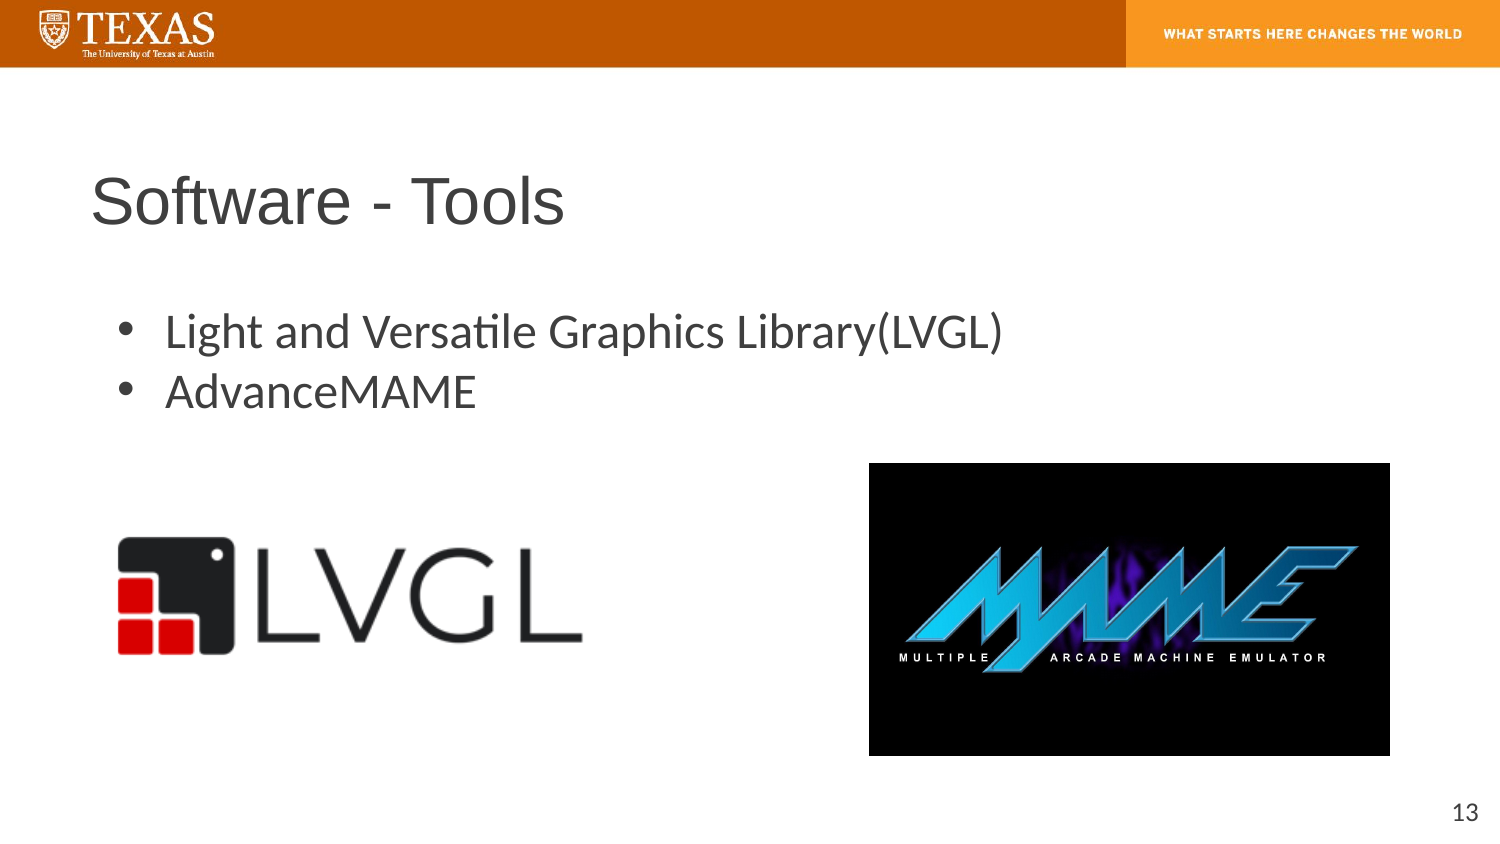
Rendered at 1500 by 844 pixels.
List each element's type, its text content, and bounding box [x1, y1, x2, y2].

picture [0, 0, 1500, 844]
title Software - Tools [75, 127, 1425, 269]
list Light and Versatile Graphics Library(LVGL) AdvanceMAME [75, 290, 1425, 769]
slide_number ‹#› [1403, 779, 1494, 844]
